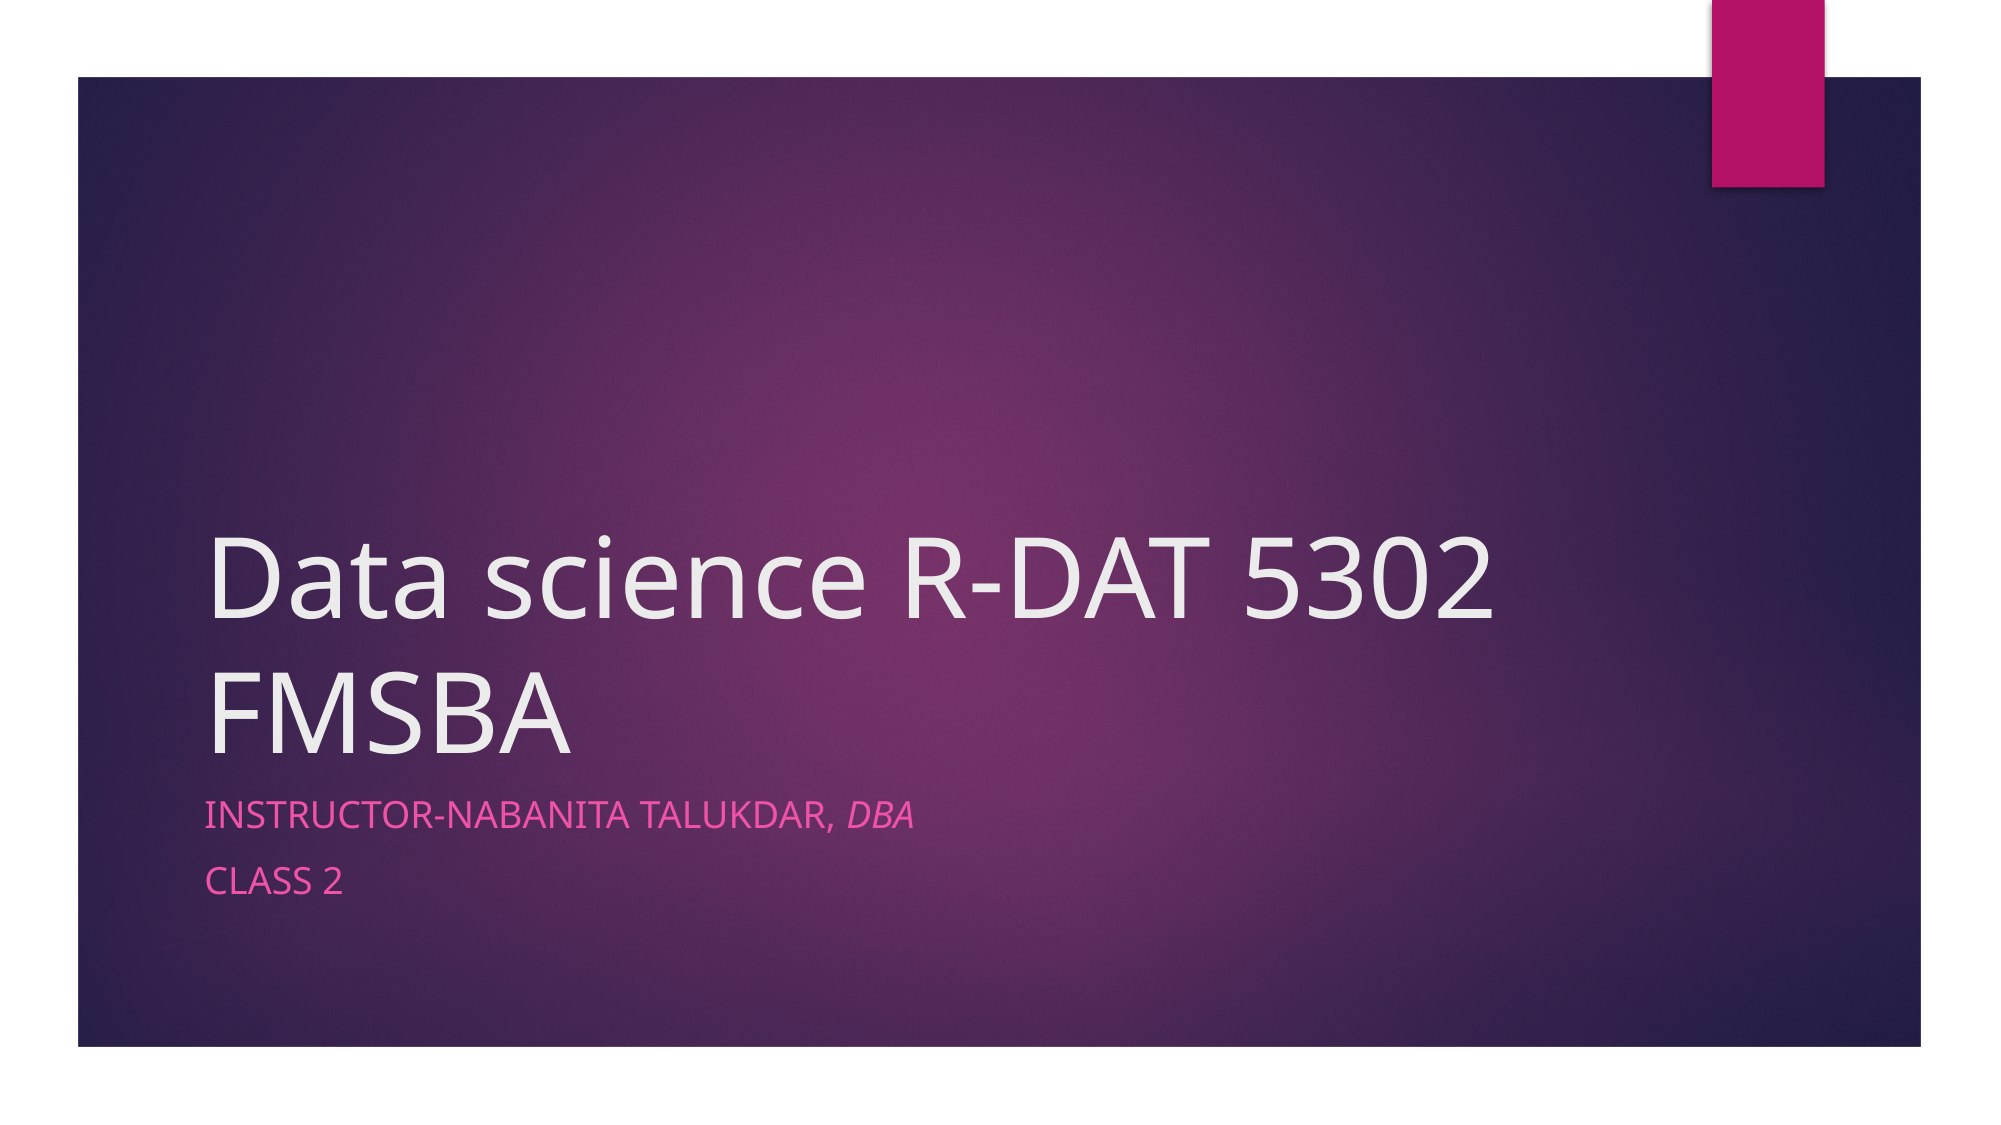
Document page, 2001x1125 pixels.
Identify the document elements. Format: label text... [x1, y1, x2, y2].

subtitle Instructor-Nabanita Talukdar, DBA Class 2 [189, 783, 1638, 925]
title Data science R-DAT 5302 FMSBA [189, 344, 1638, 783]
